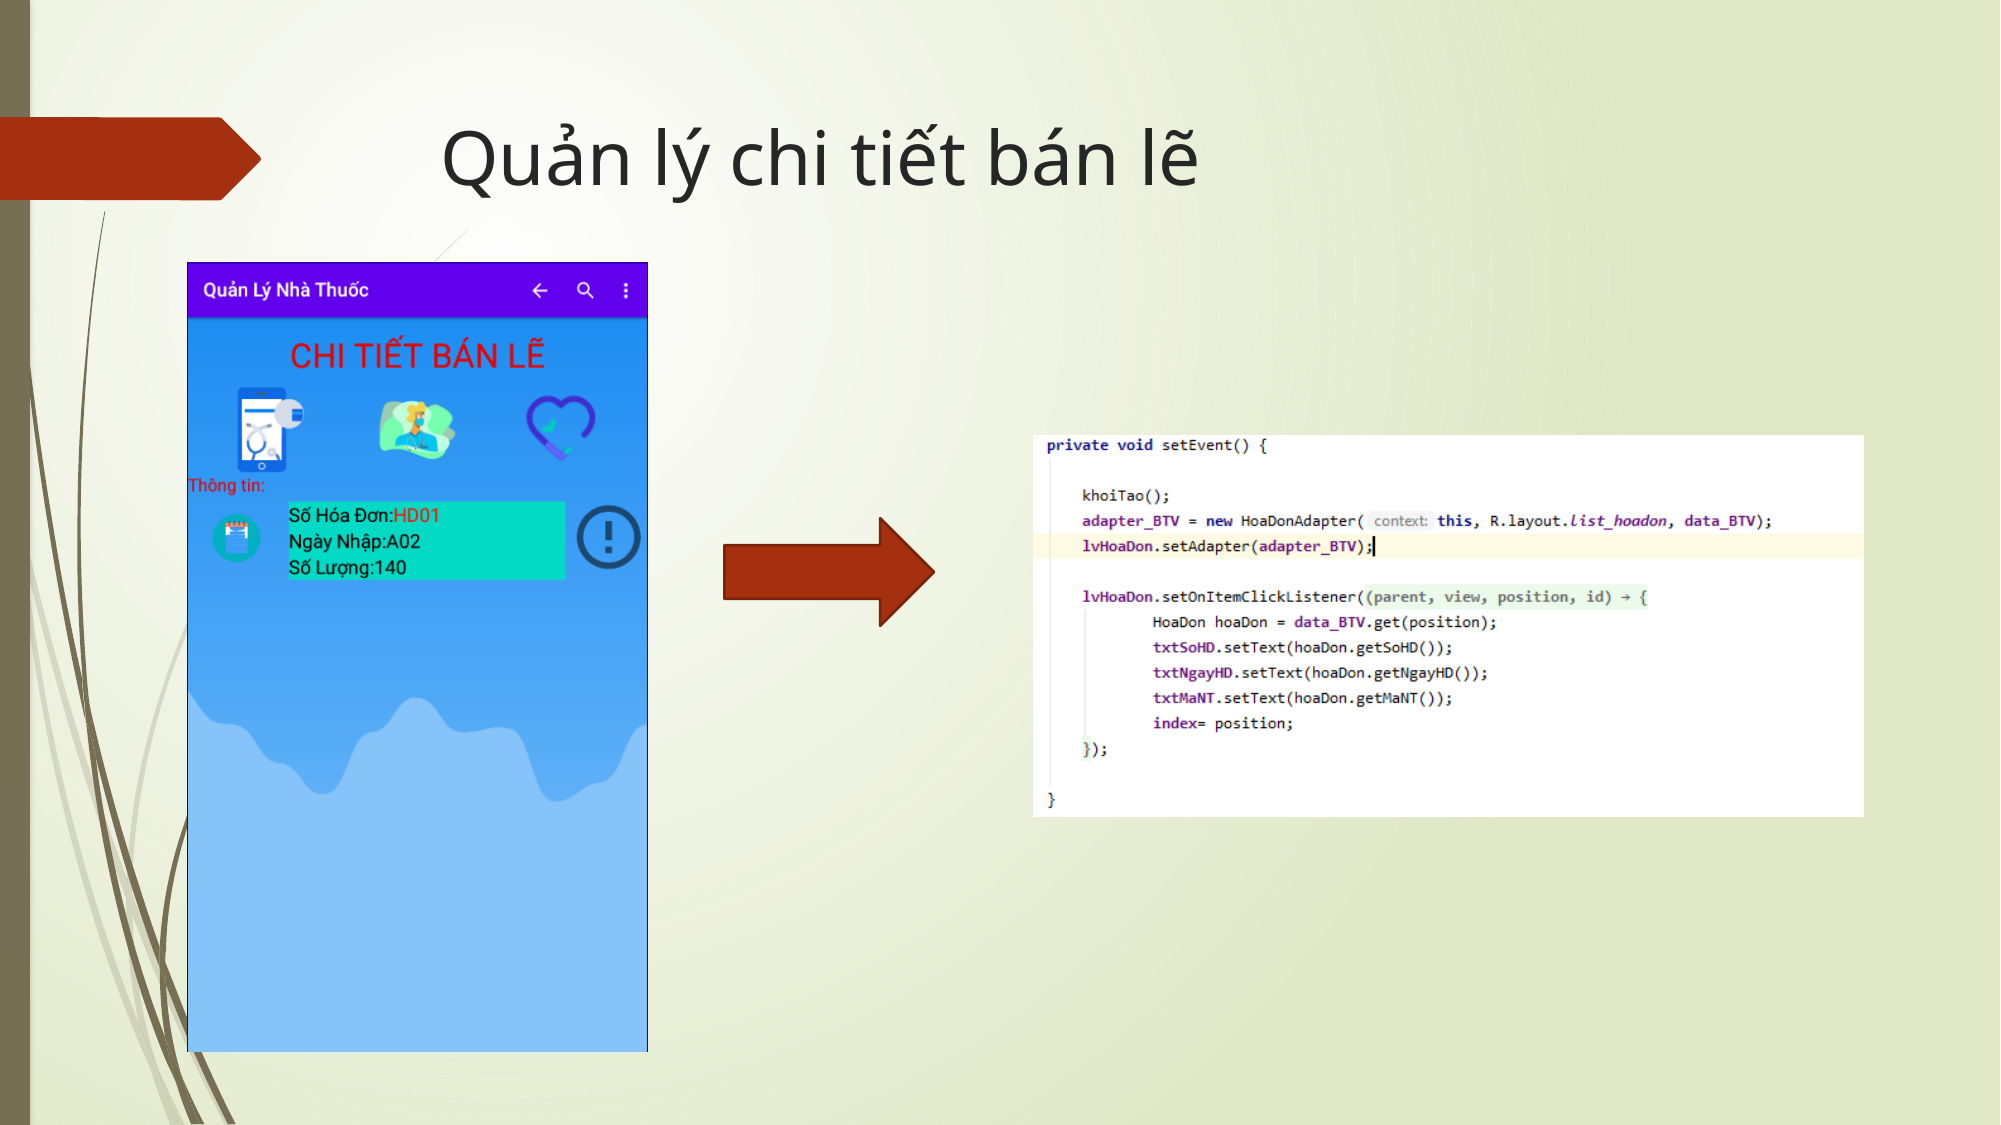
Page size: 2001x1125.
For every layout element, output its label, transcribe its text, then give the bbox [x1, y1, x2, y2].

title Quản lý chi tiết bán lẽ [425, 102, 1888, 313]
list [187, 261, 648, 1053]
text_box [723, 516, 935, 628]
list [1032, 434, 1865, 817]
